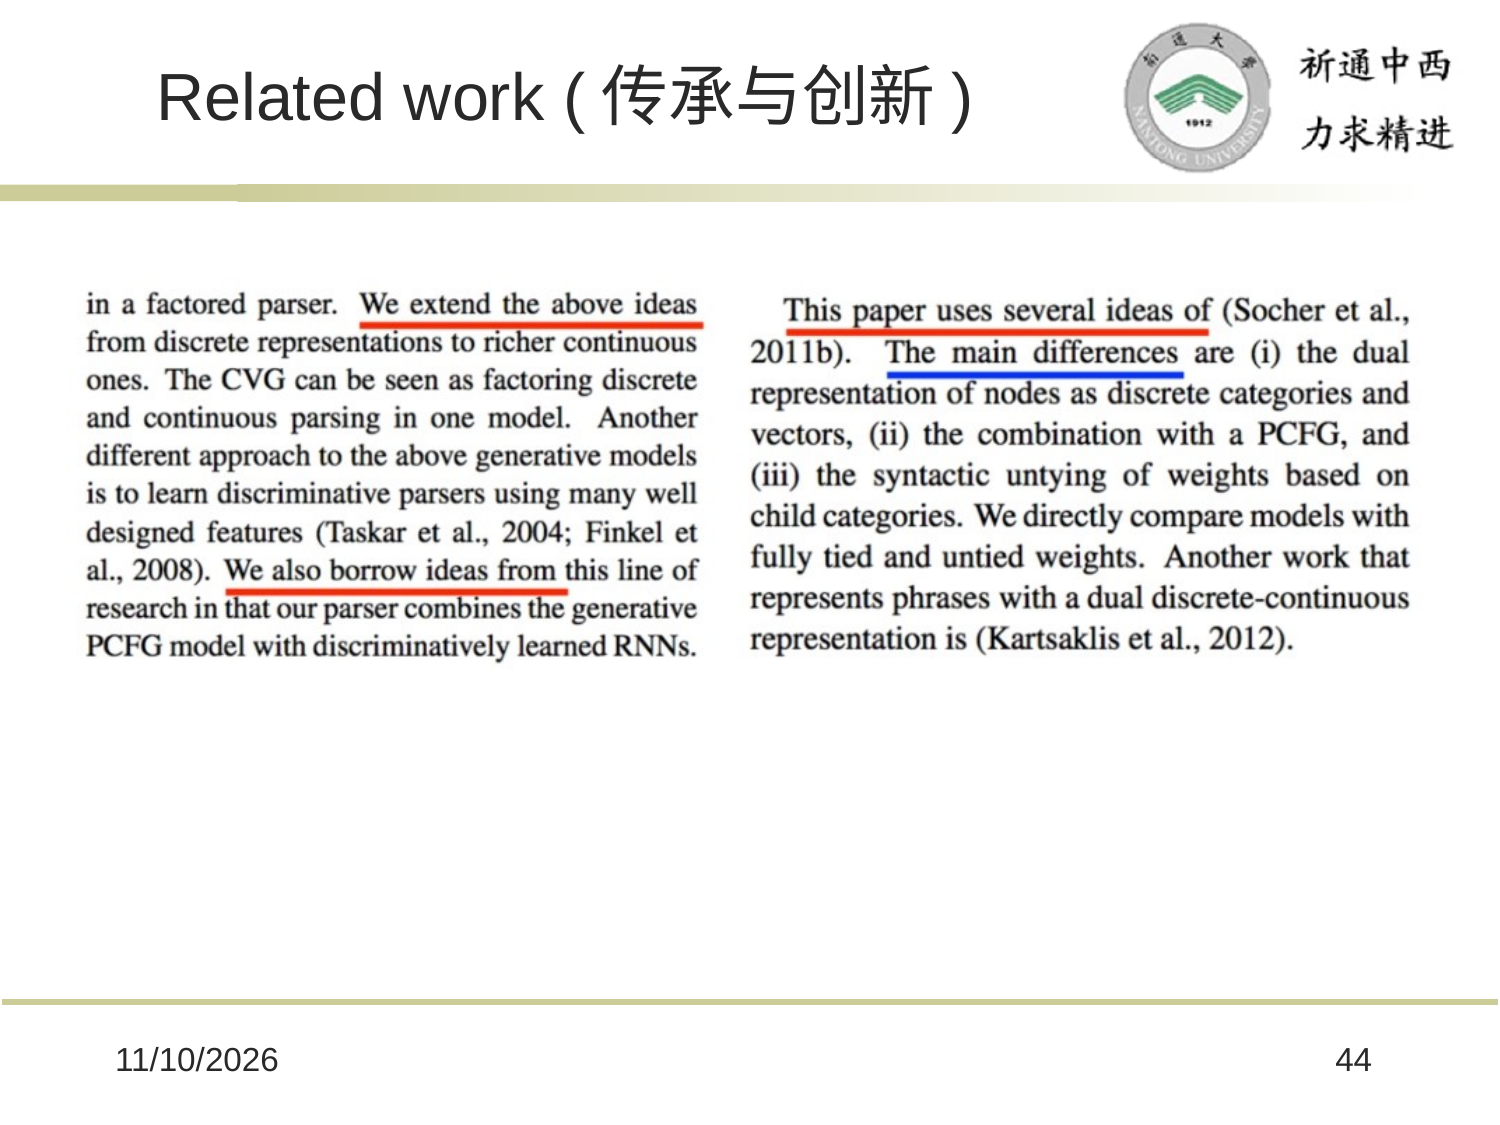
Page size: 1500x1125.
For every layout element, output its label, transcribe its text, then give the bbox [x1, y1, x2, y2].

picture [1116, 11, 1470, 181]
title Related work (传承与创新) [0, 46, 1149, 142]
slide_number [100, 1030, 313, 1107]
picture [66, 255, 1434, 672]
picture [2, 999, 1498, 1005]
slide_number 44 [1234, 1030, 1388, 1107]
